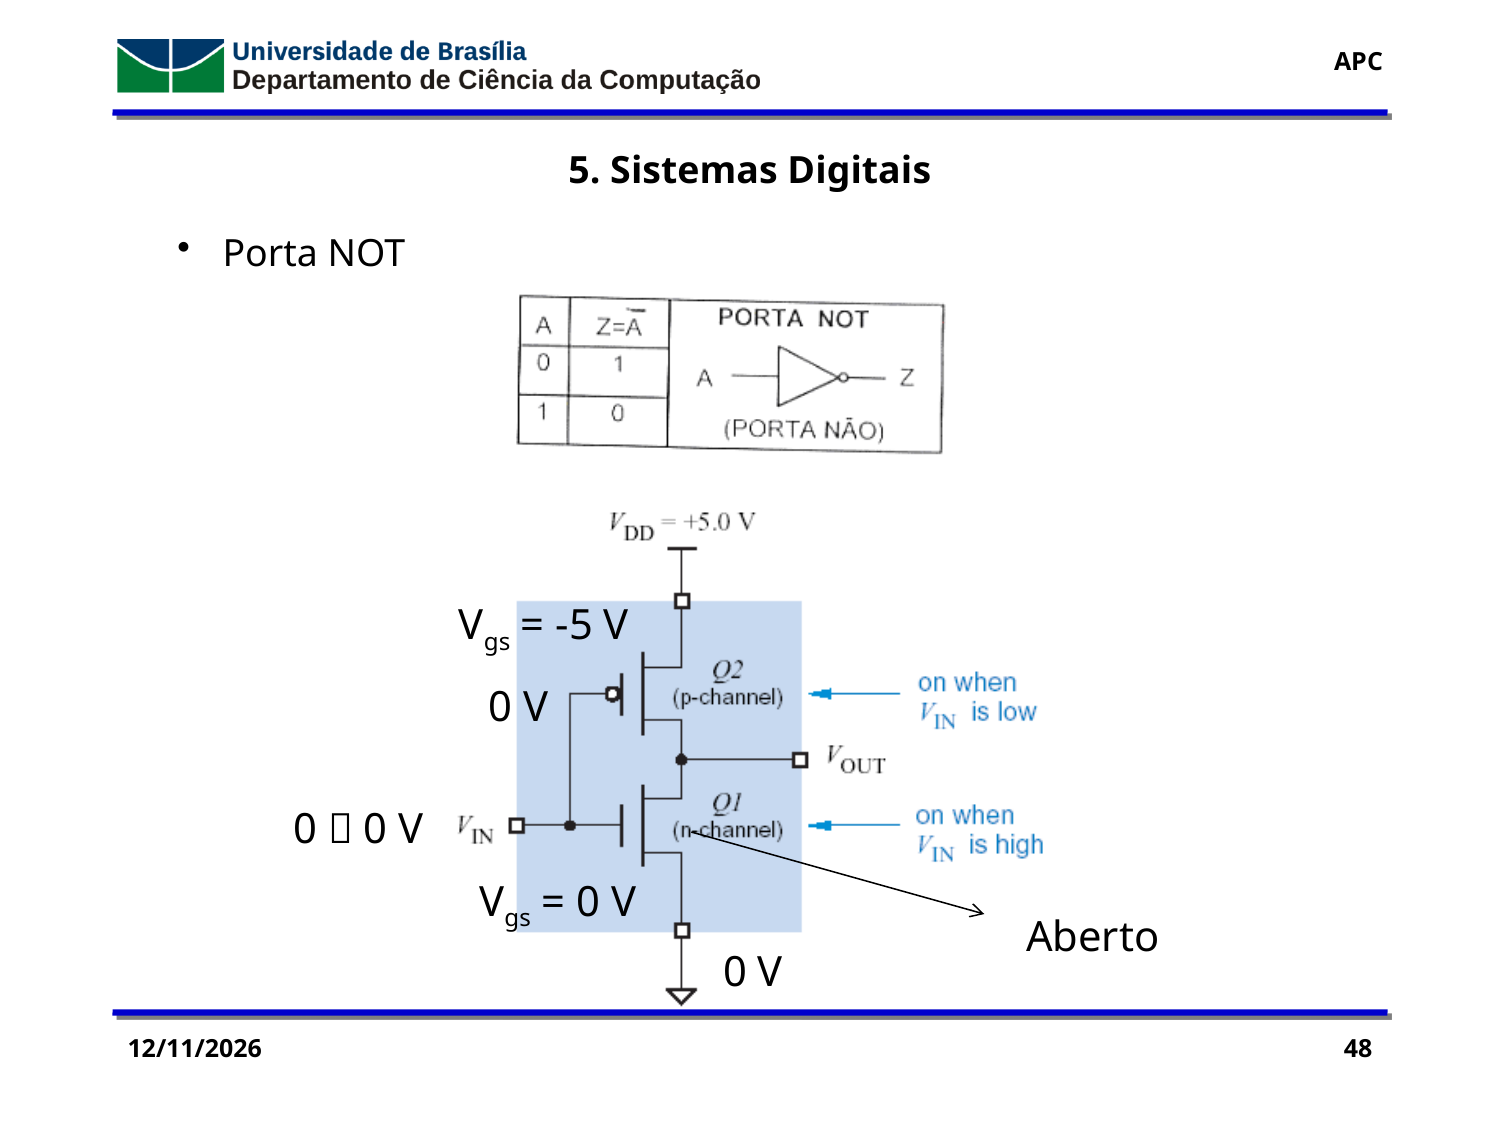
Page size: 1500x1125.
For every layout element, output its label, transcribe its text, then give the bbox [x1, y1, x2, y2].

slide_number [112, 1024, 426, 1101]
text_box [0, 0, 1500, 75]
picture [515, 292, 952, 459]
slide_number 48 [1074, 1024, 1388, 1101]
text_box 0  0 V [278, 794, 439, 860]
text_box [691, 831, 985, 915]
picture [445, 503, 1056, 1009]
text_box Aberto [1060, 902, 1175, 968]
text_box 5. Sistemas Digitais [112, 138, 1388, 243]
text_box Porta NOT [162, 243, 1348, 281]
picture [117, 75, 760, 94]
